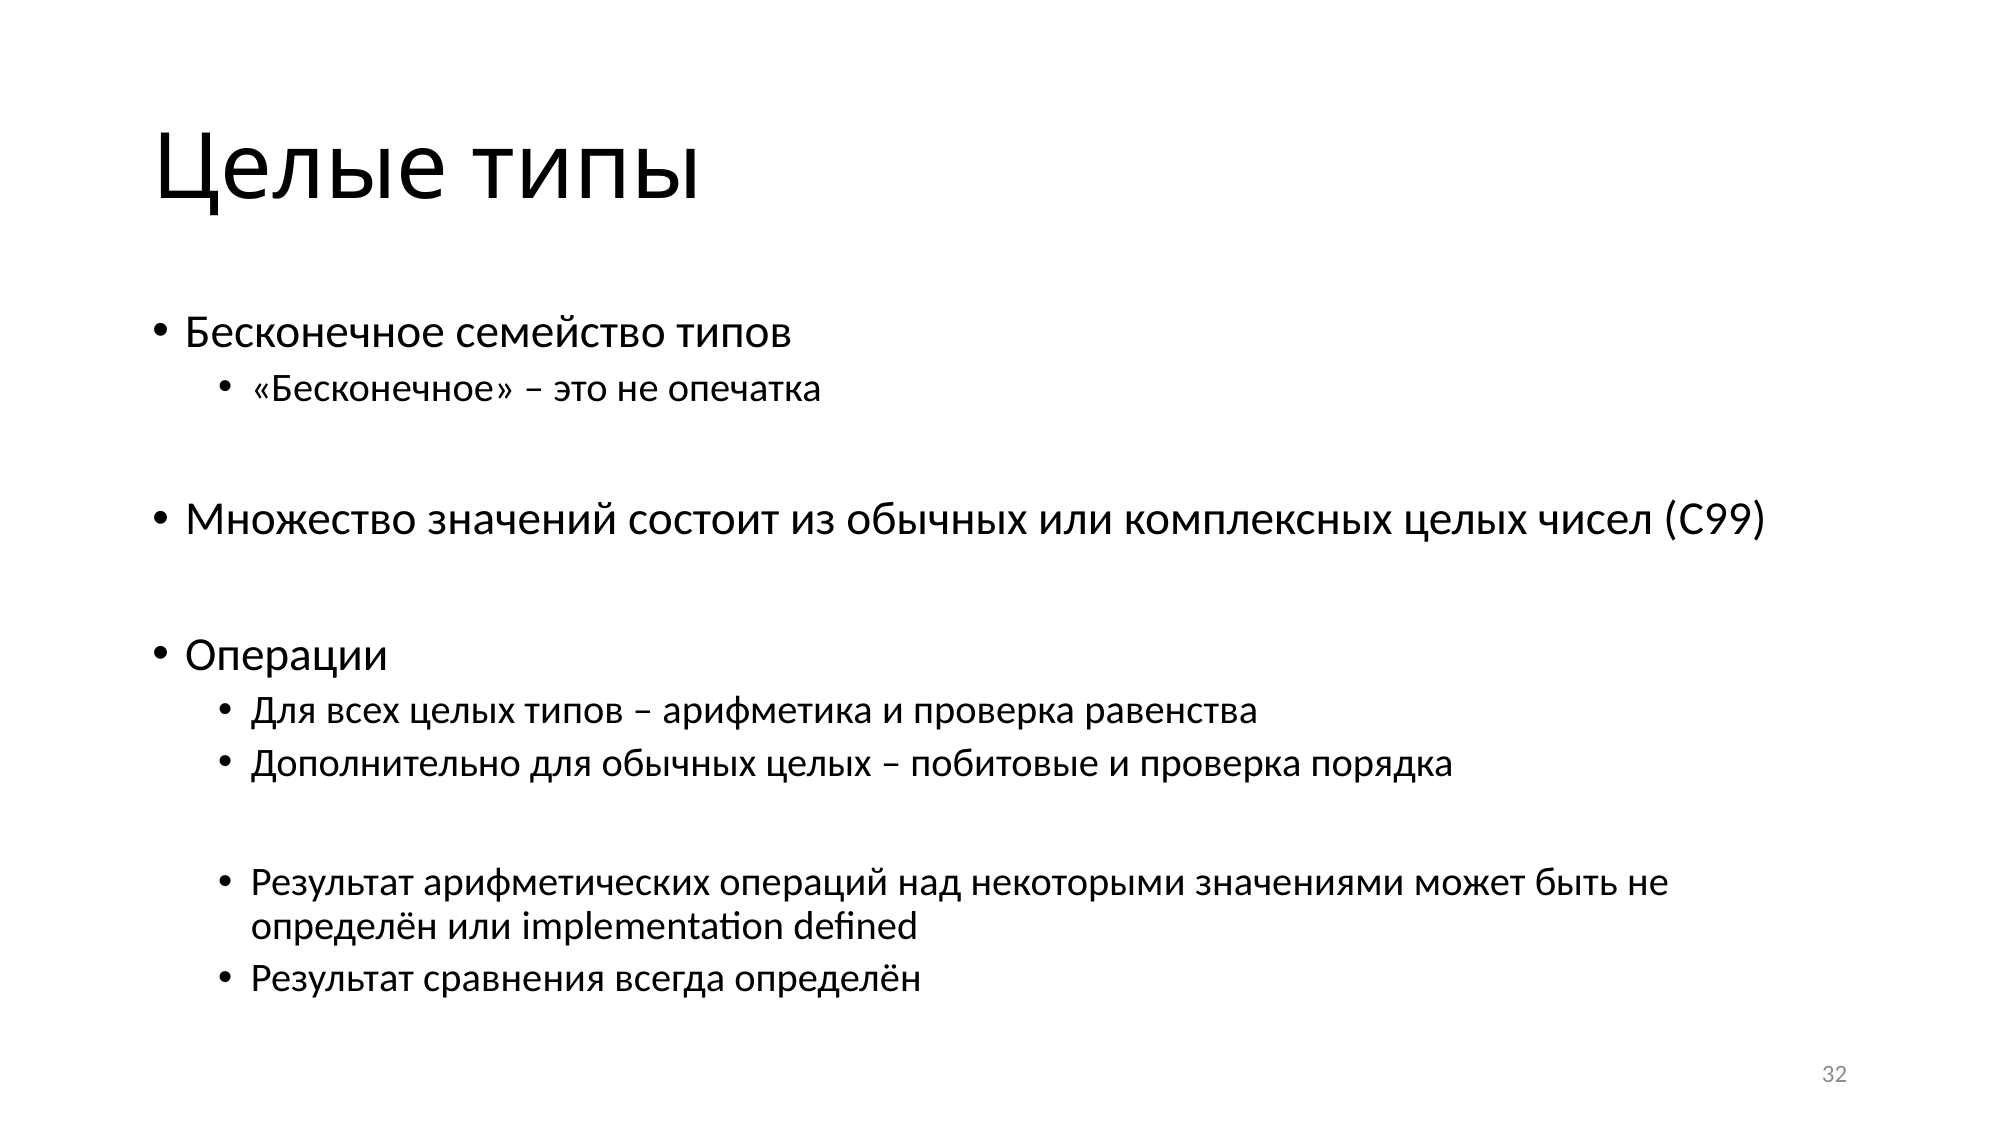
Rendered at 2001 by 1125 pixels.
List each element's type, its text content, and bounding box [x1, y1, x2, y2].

slide_number 32 [1412, 1042, 1863, 1103]
title Целые типы [137, 59, 1863, 278]
list Бесконечное семейство типов «Бесконечное» – это не опечатка Множество значений состоит из обычных или комплексных целых чисел (C99) Операции Для всех целых типов – арифметика и проверка равенства Дополнительно для обычных целых – побитовые и проверка порядка Результат арифметических операций над некоторыми значениями может быть не определён или implementation defined Результат сравнения всегда определён [137, 299, 1863, 1014]
